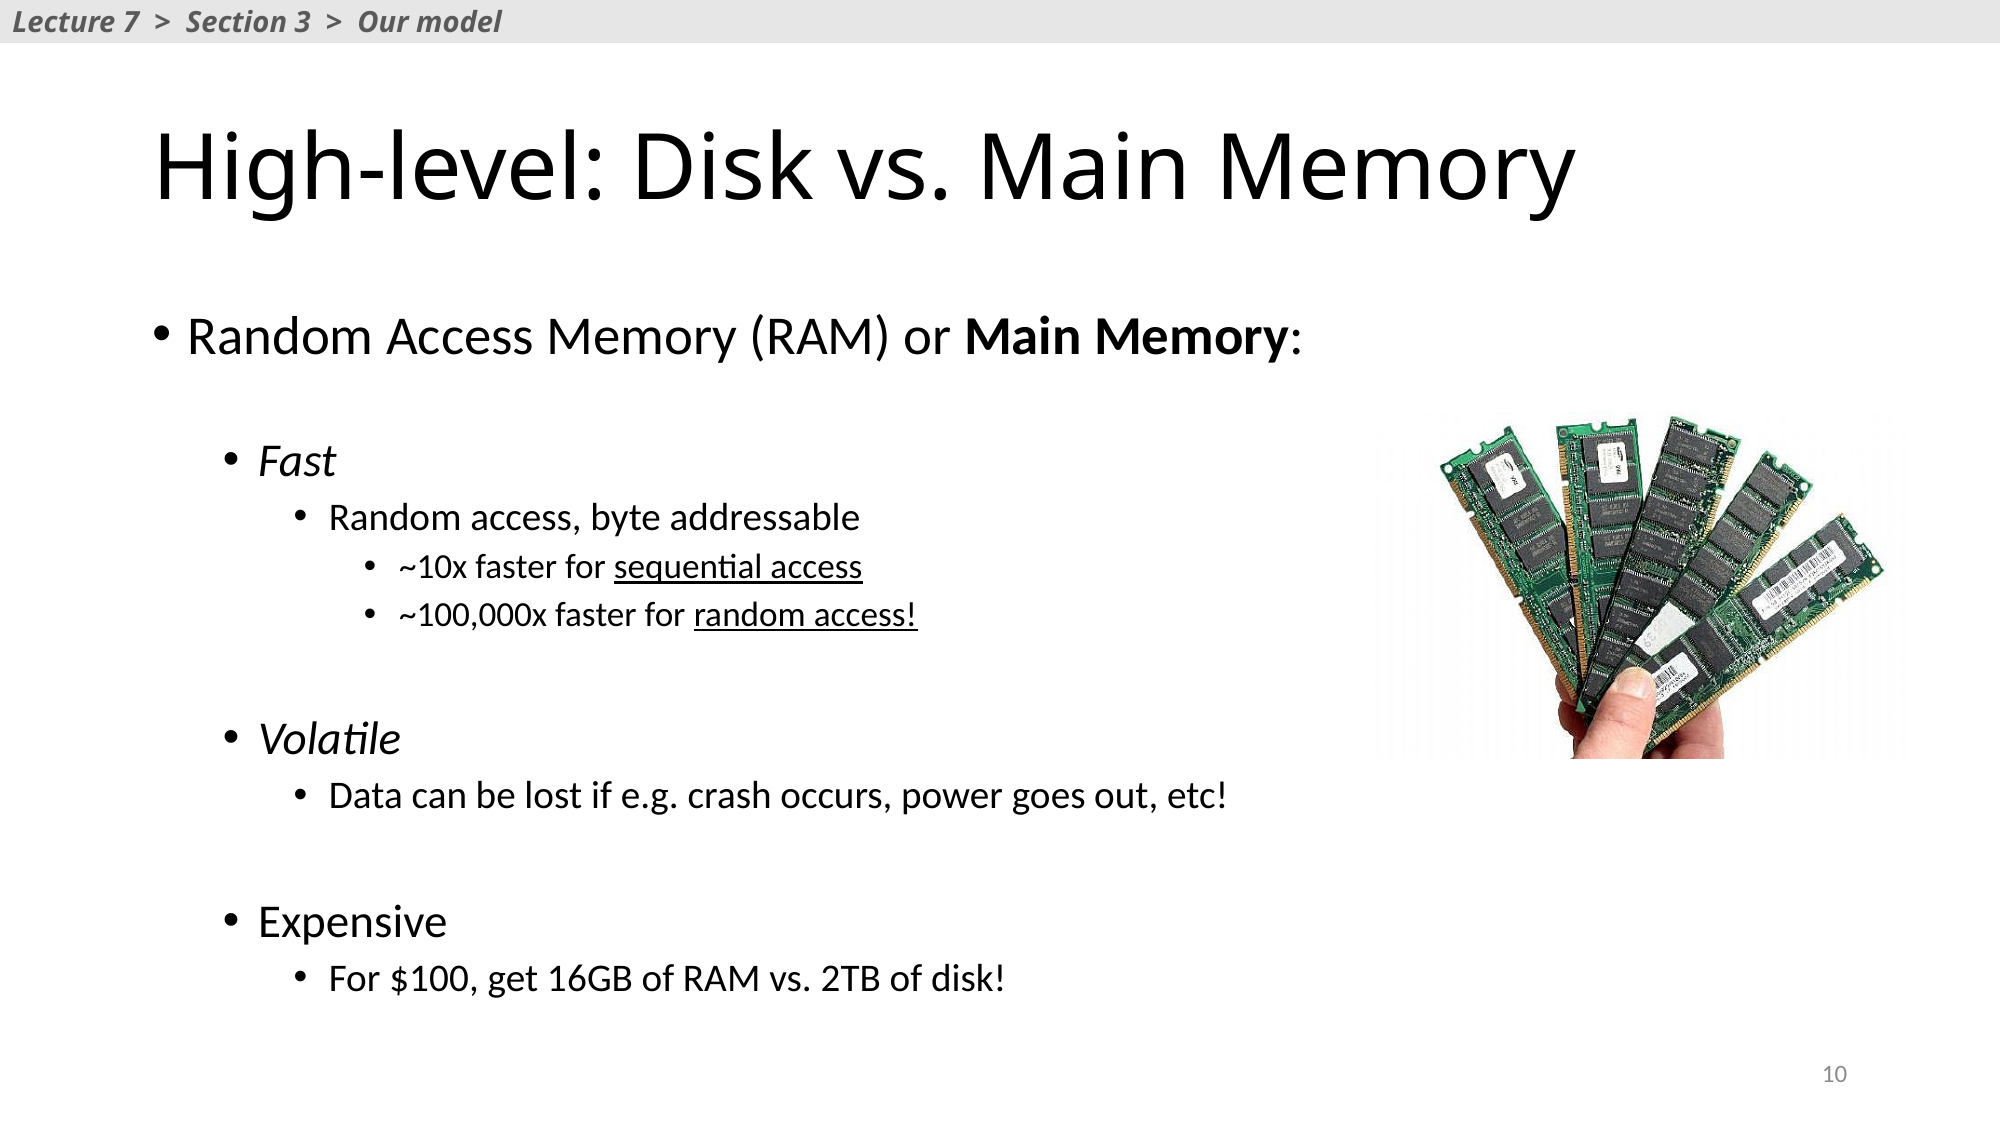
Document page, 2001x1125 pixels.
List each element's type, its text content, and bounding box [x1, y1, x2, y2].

picture [1366, 397, 1908, 759]
list Random Access Memory (RAM) or Main Memory: Fast Random access, byte addressable ~10x faster for sequential access ~100,000x faster for random access! Volatile Data can be lost if e.g. crash occurs, power goes out, etc! Expensive For $100, get 16GB of RAM vs. 2TB of disk! [137, 299, 1863, 1014]
slide_number 10 [1412, 1042, 1863, 1103]
text_box High-level: Disk vs. Main Memory [137, 61, 1863, 279]
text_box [0, 0, 2000, 47]
